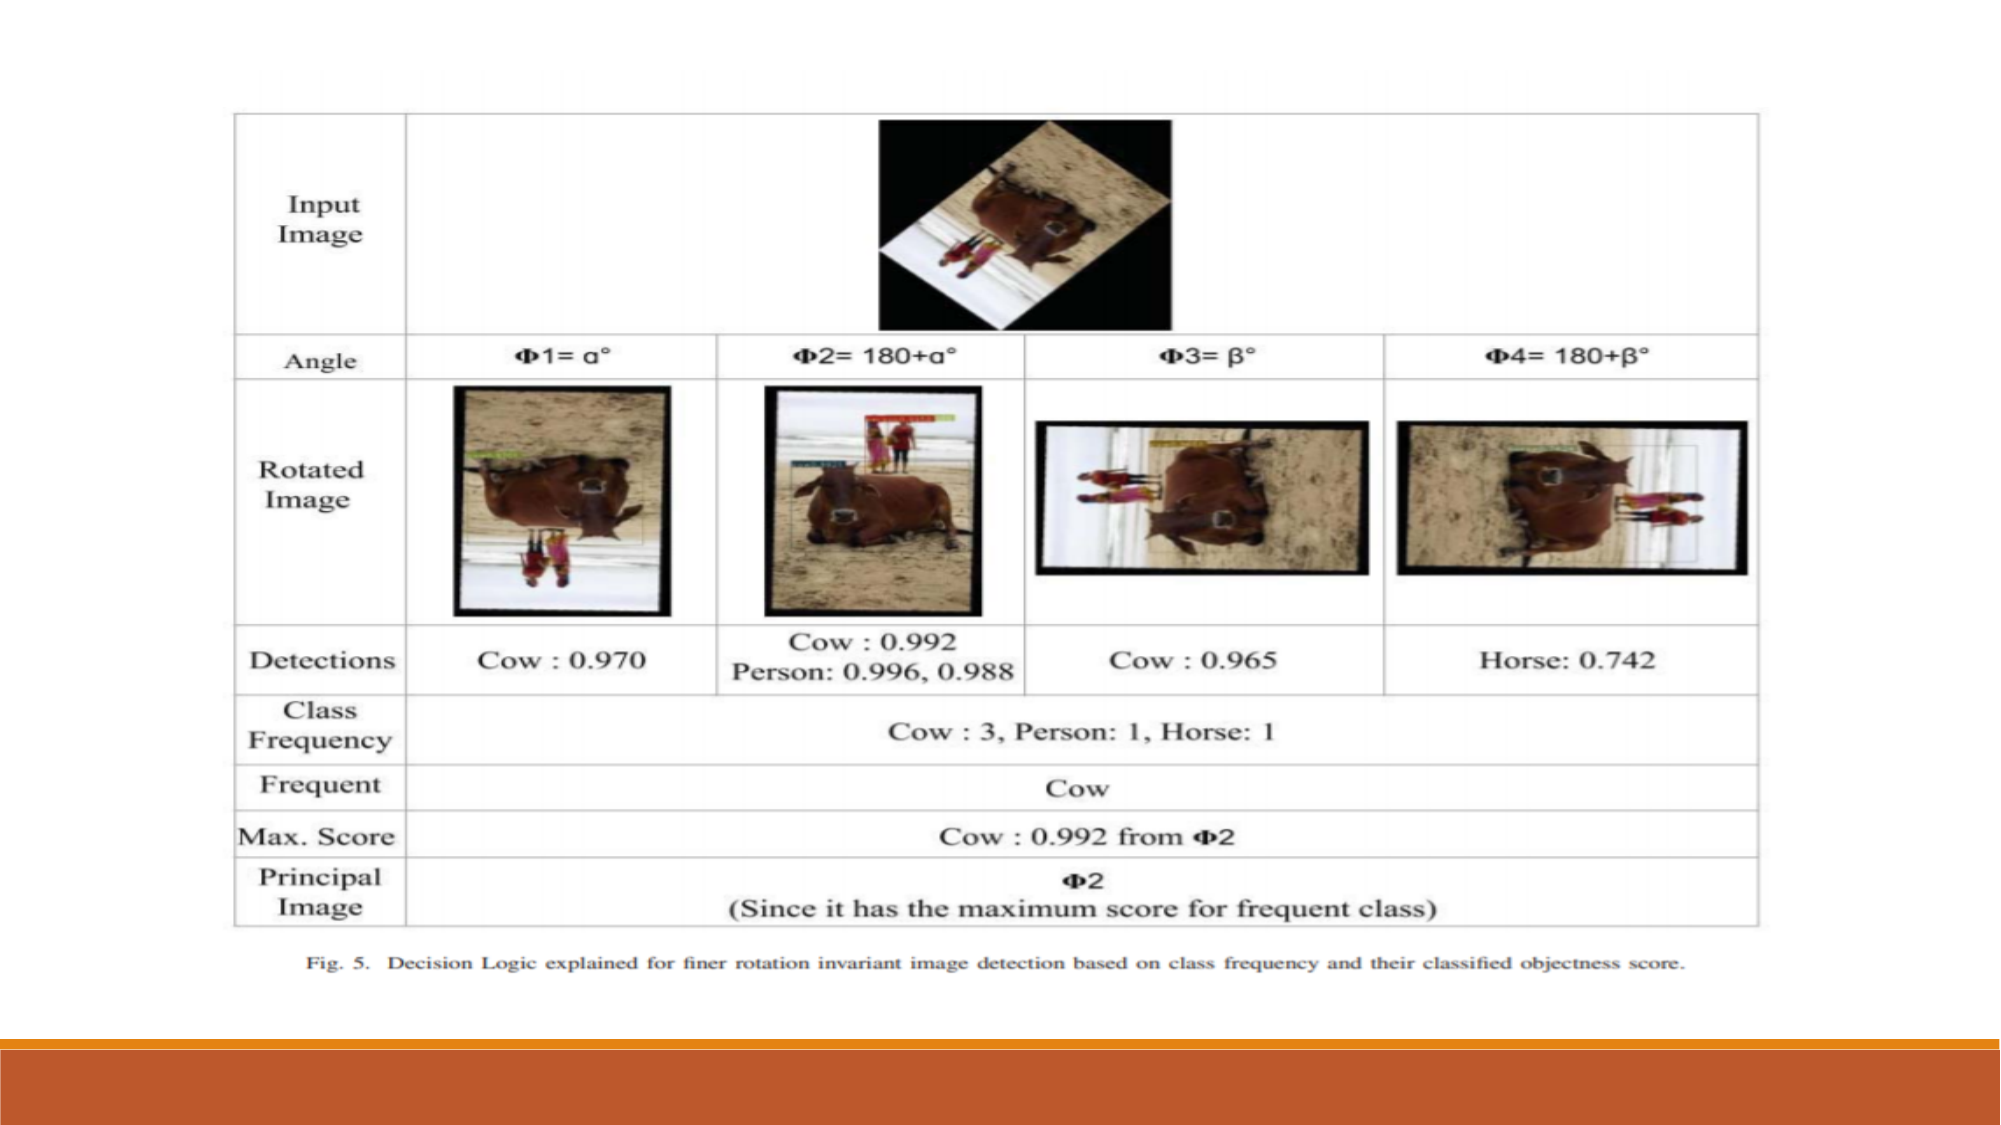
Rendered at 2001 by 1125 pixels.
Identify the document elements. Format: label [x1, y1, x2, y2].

picture [162, 69, 1866, 998]
